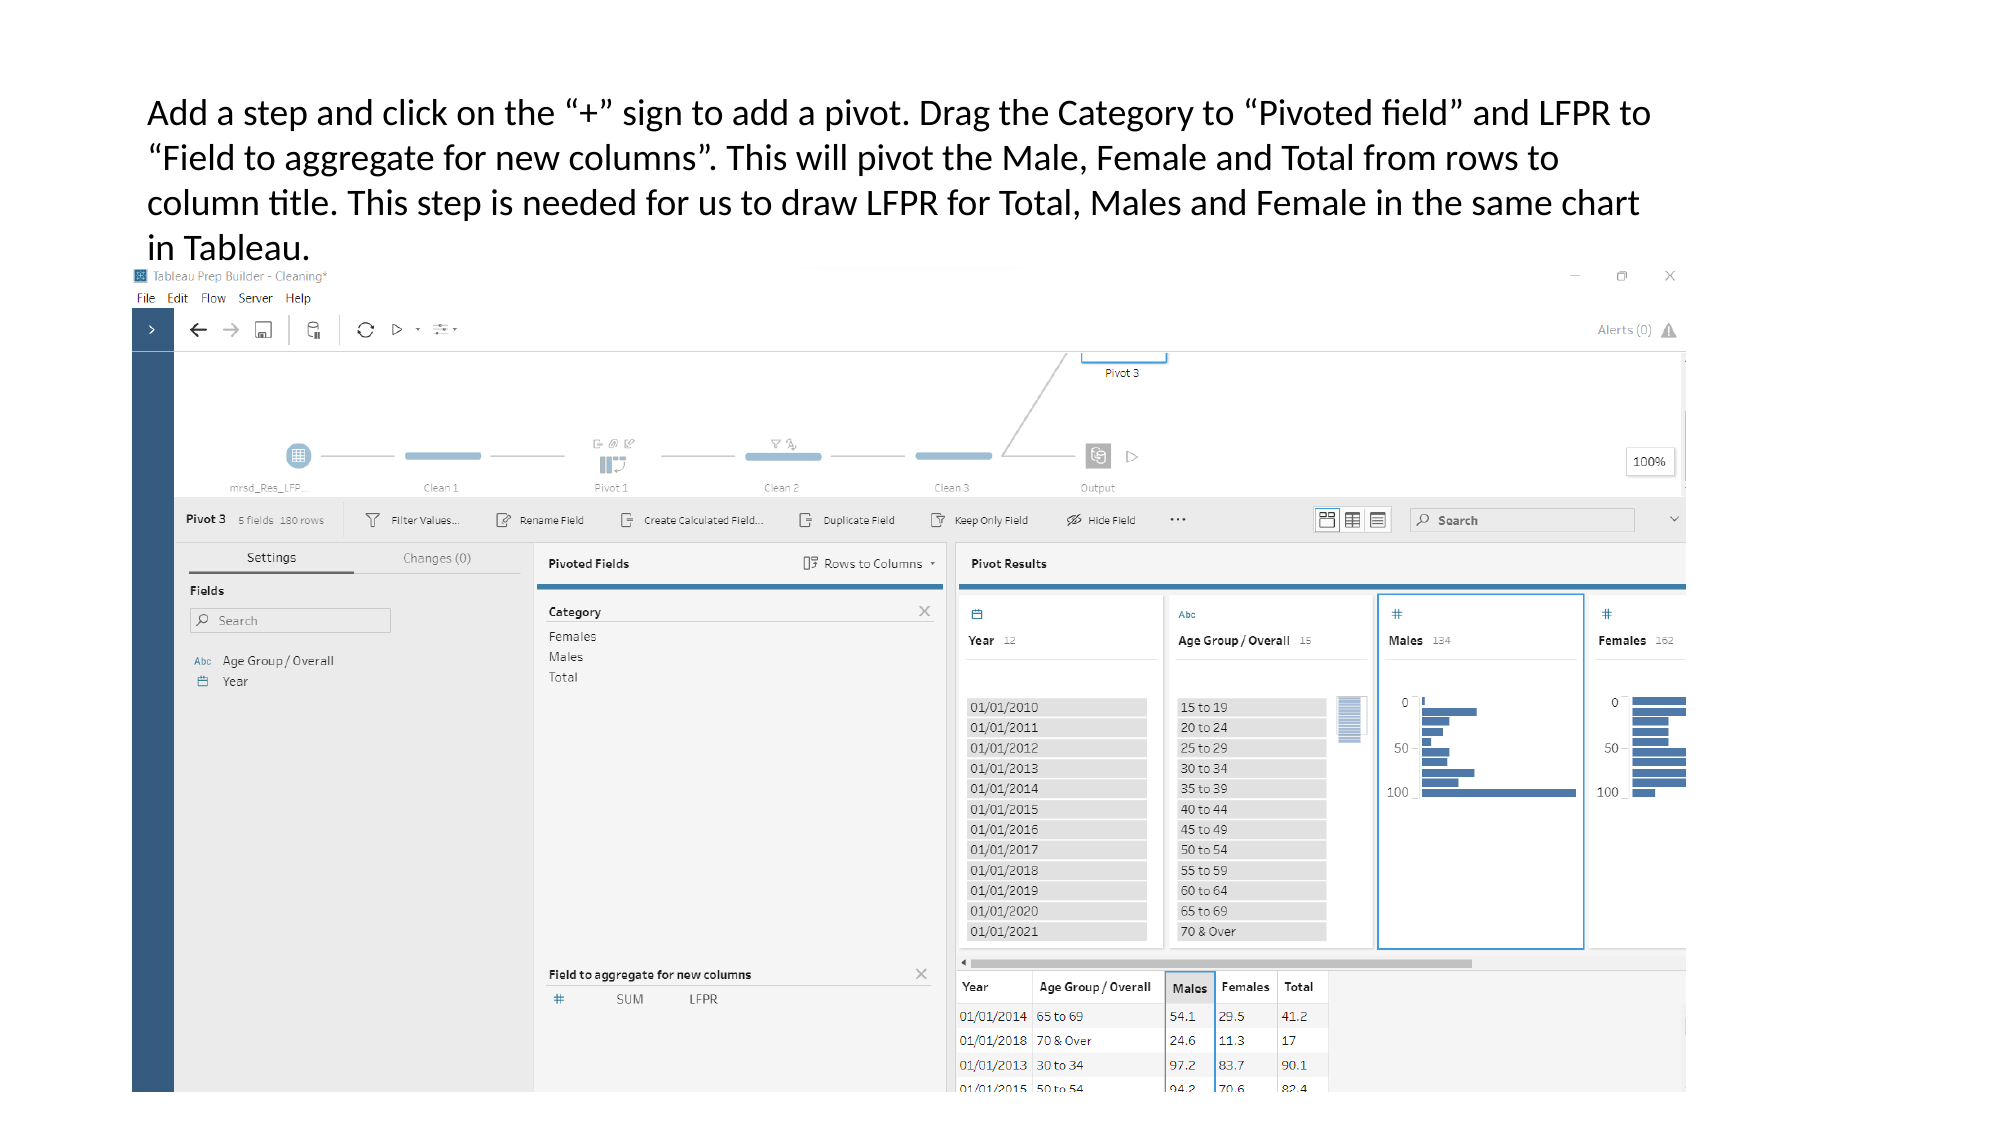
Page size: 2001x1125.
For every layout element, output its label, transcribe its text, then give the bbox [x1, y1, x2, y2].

text_box Add a step and click on the “+” sign to add a pivot. Drag the Category to “Pivoted field” and LFPR to “Field to aggregate for new columns”. This will pivot the Male, Female and Total from rows to column title. This step is needed for us to draw LFPR for Total, Males and Female in the same chart in Tableau. [132, 80, 1686, 267]
picture [132, 267, 1686, 1092]
